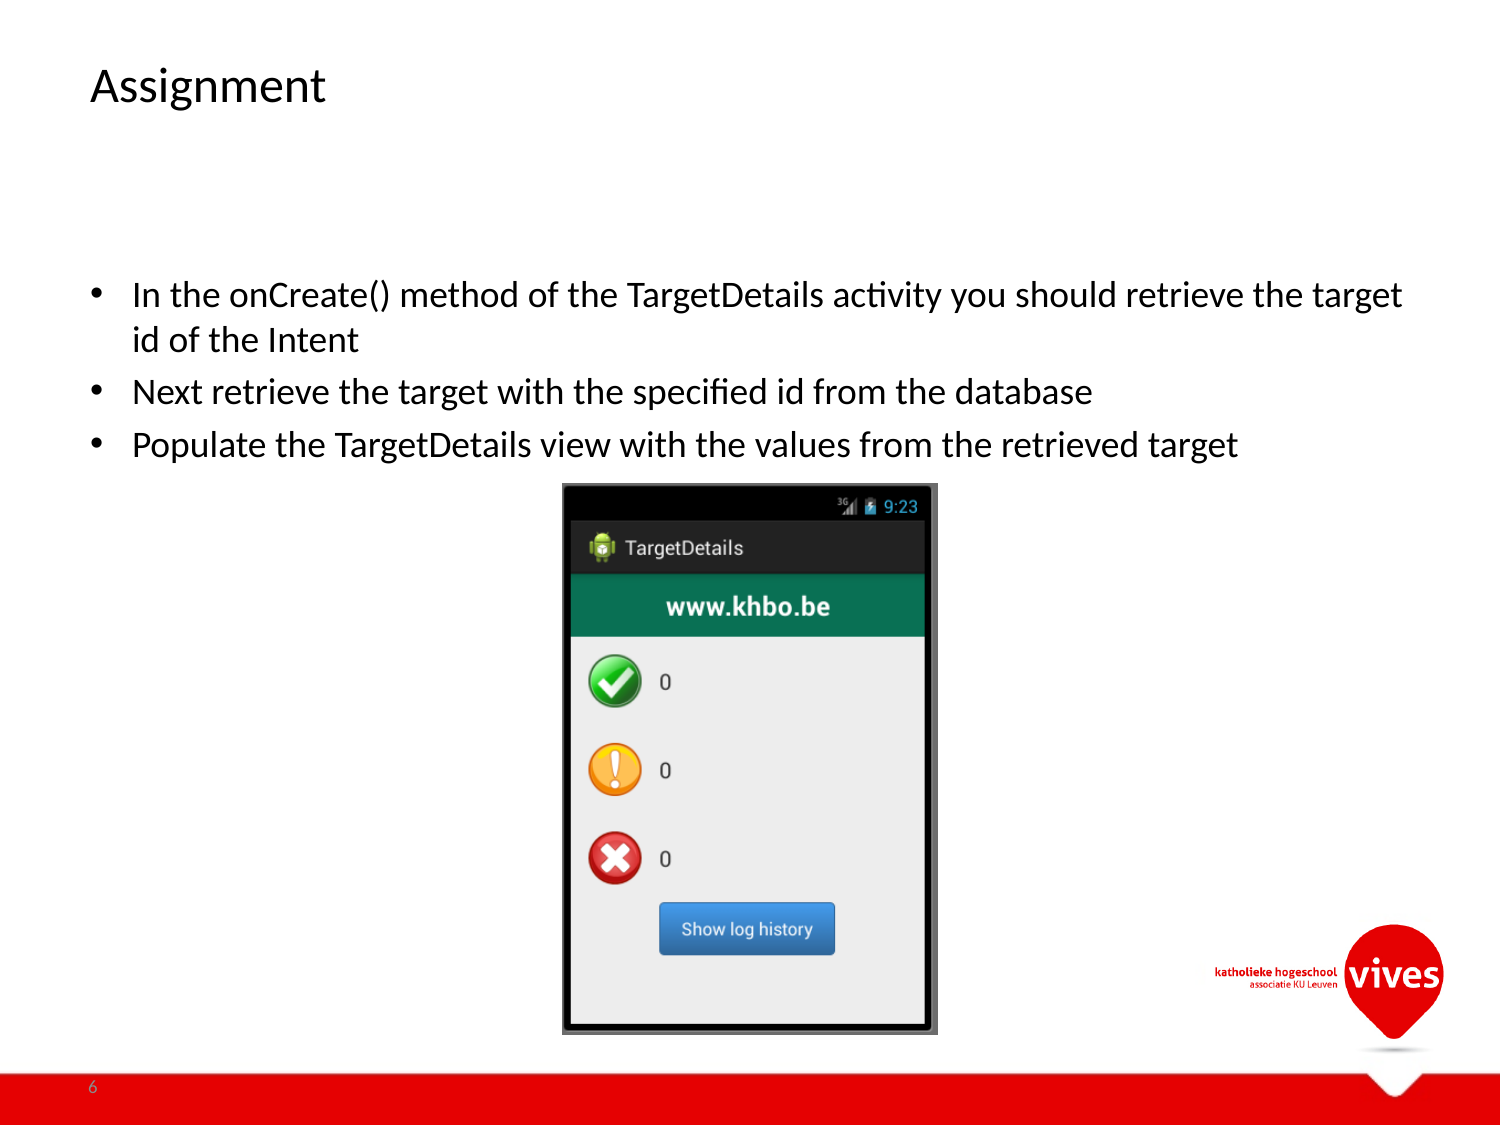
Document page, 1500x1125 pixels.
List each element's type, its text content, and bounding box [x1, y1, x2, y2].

list In the onCreate() method of the TargetDetails activity you should retrieve the target id of the Intent Next retrieve the target with the specified id from the database Populate the TargetDetails view with the values from the retrieved target [75, 262, 1425, 1005]
title Assignment [75, 45, 1425, 233]
picture [0, 0, 1500, 1125]
slide_number 6 [73, 1056, 153, 1116]
